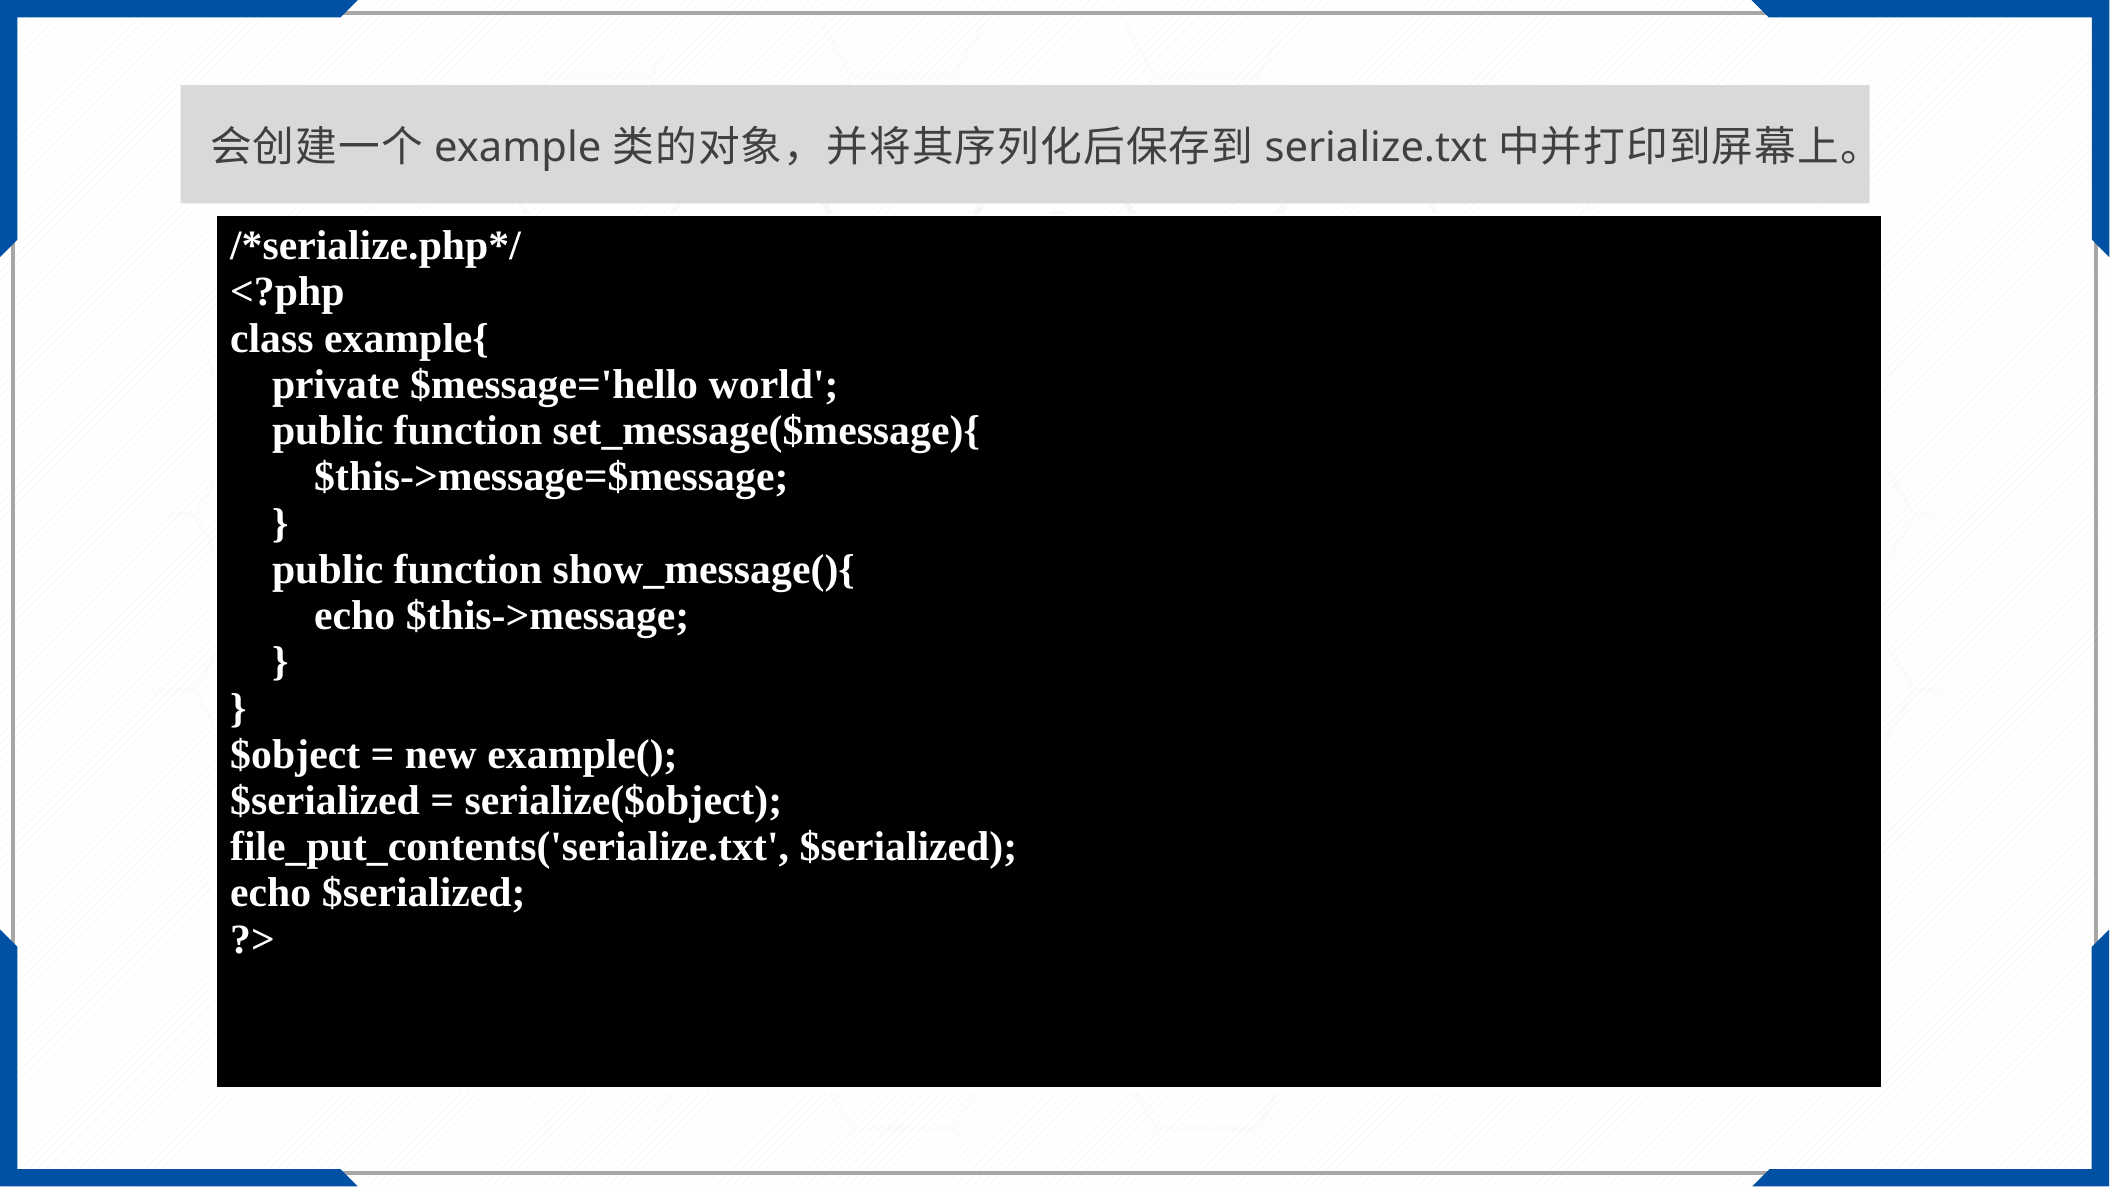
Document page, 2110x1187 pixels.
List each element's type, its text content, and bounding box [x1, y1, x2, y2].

text_box 会创建一个example类的对象，并将其序列化后保存到serialize.txt中并打印到屏幕上。 [180, 85, 1870, 204]
picture [80, 0, 2029, 1187]
table_header /*serialize.php*/ <?php class example{ private $message='hello world'; public function set_message($message){ $this->message=$message; } public function show_message(){ echo $this->message; } } $object = new example(); $serialized = serialize($object); file_put_contents('serialize.txt', $serialized); echo $serialized; ?> [217, 216, 1881, 1087]
